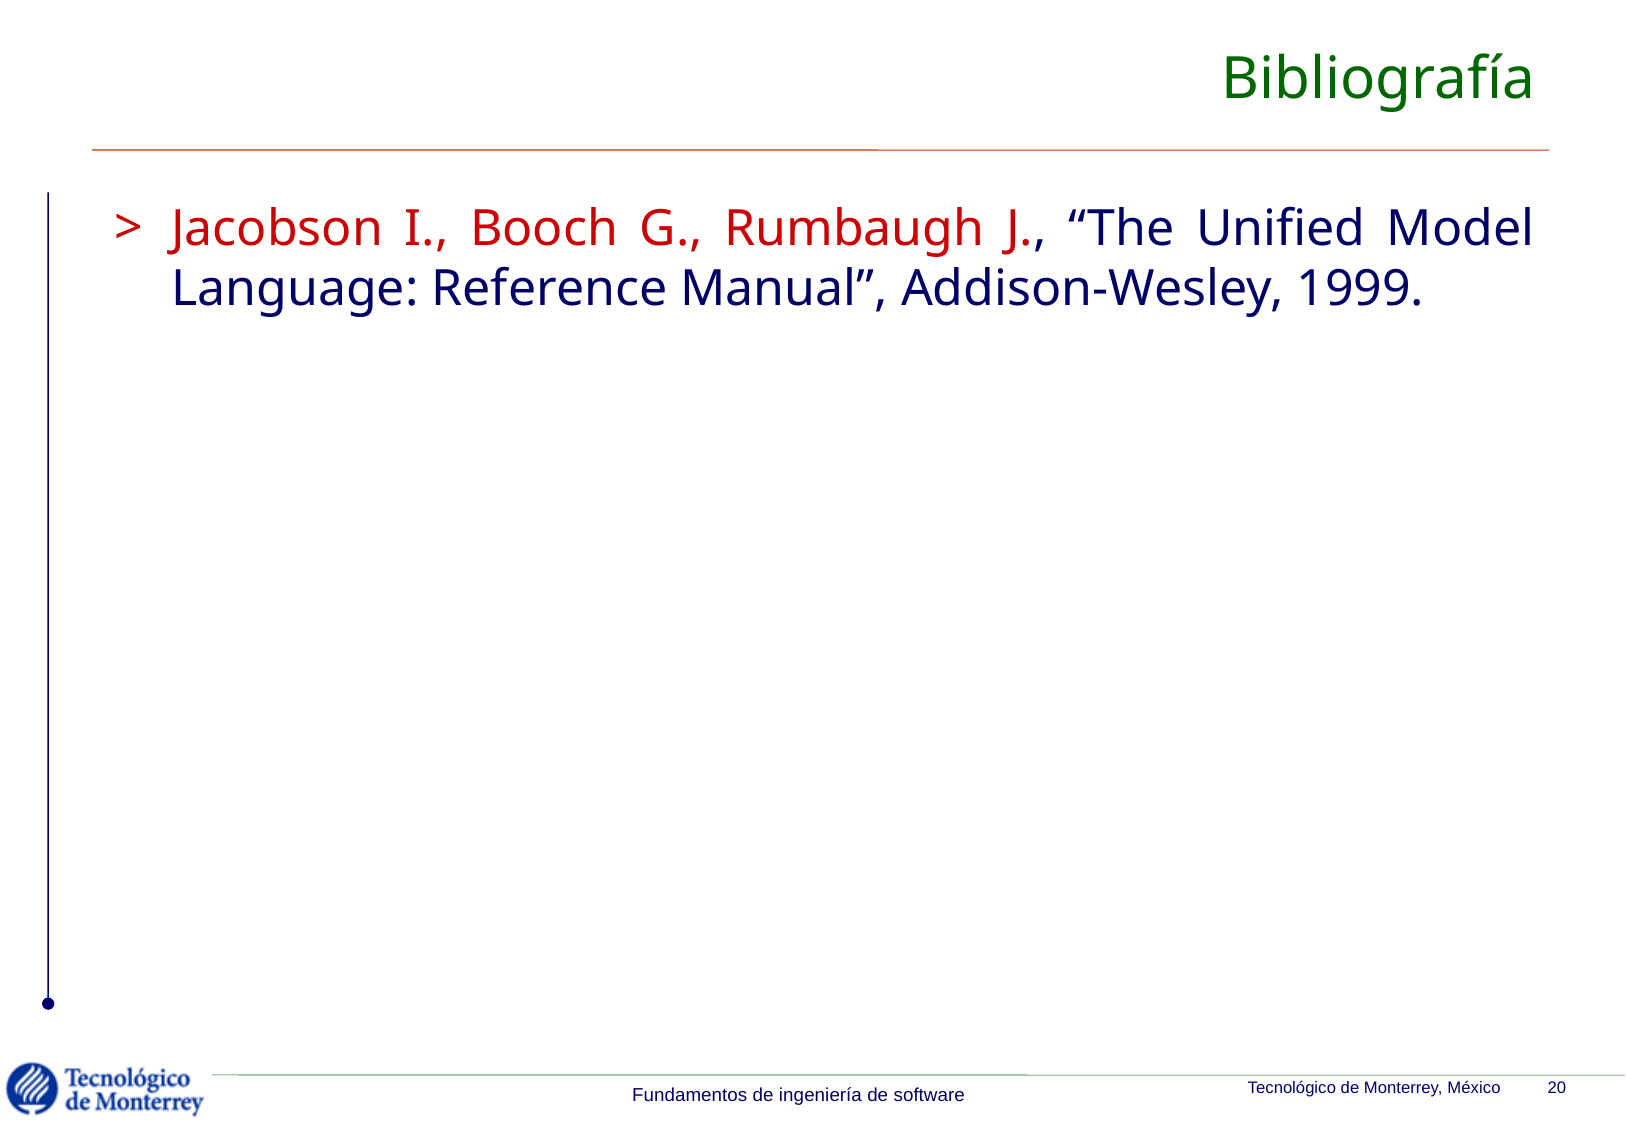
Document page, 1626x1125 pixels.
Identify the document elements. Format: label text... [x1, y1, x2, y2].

picture [2, 1061, 212, 1124]
title Bibliografía [99, 12, 1550, 138]
list Jacobson I., Booch G., Rumbaugh J., “The Unified Model Language: Reference Manual”, Addison-Wesley, 1999. [99, 187, 1550, 1050]
